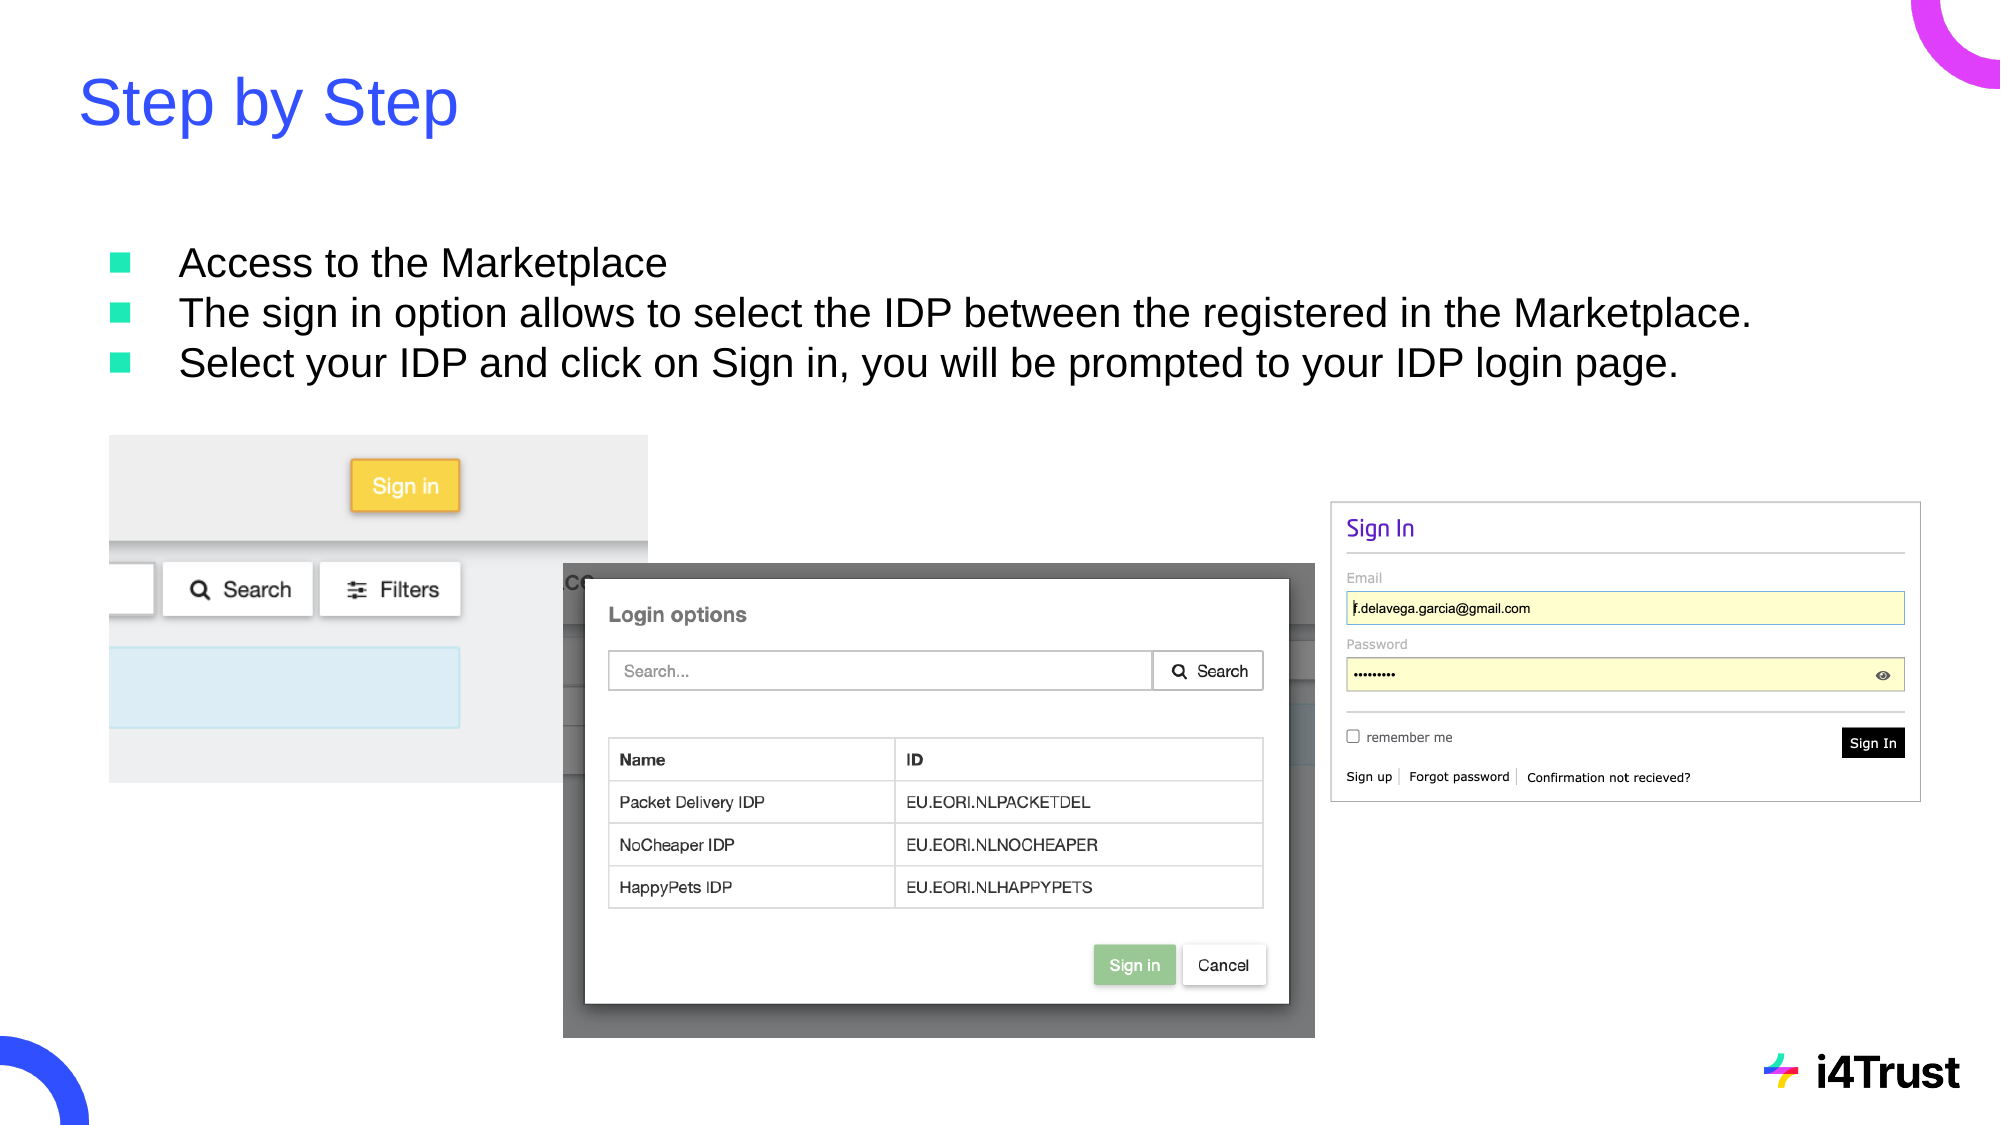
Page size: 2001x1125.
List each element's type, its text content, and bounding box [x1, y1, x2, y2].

title Step by Step [78, 59, 1850, 225]
picture [1911, 0, 2000, 89]
list Access to the Marketplace The sign in option allows to select the IDP between the registered in the Marketplace. Select your IDP and click on Sign in, you will be prompted to your IDP login page. [78, 236, 1962, 1004]
picture [1319, 498, 1931, 817]
picture [1763, 1043, 1961, 1099]
picture [0, 1036, 89, 1125]
picture [109, 435, 1315, 1038]
